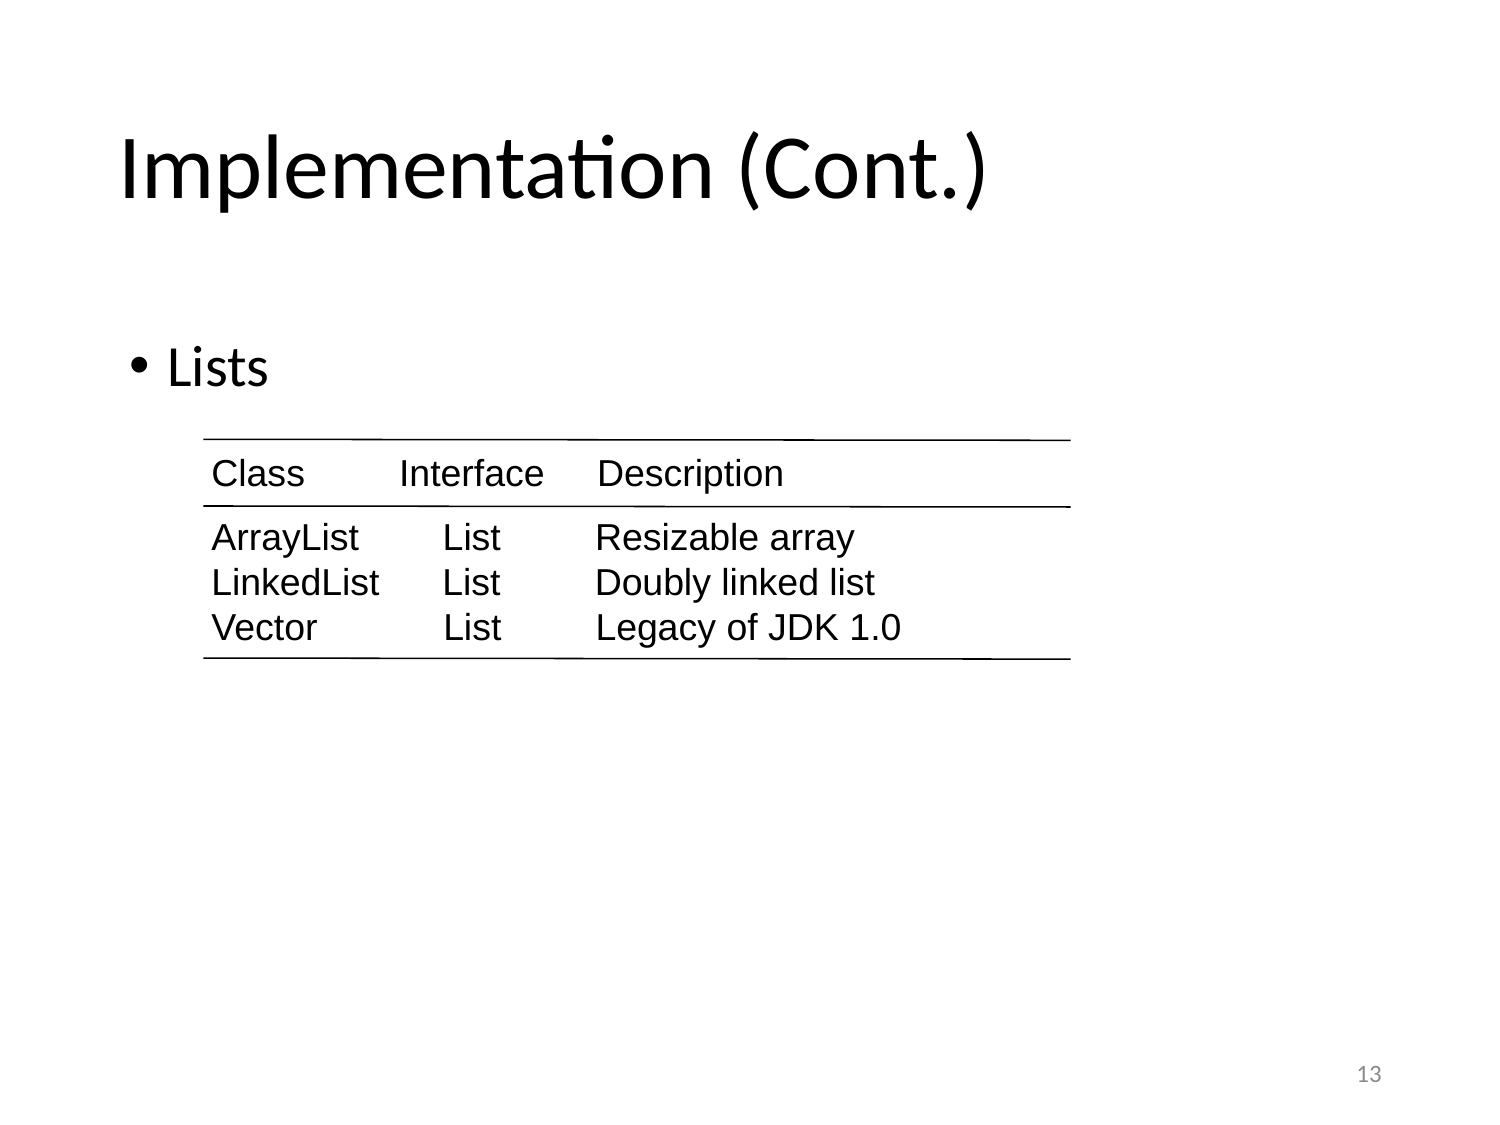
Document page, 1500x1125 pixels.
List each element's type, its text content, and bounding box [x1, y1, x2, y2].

slide_number 13 [1059, 1042, 1397, 1103]
list Lists [114, 328, 1416, 412]
text_box Class Interface Description ArrayList List Resizable array LinkedList List Doubly linked list Vector List Legacy of JDK 1.0 [196, 441, 1077, 656]
title Implementation (Cont.) [103, 59, 1397, 278]
